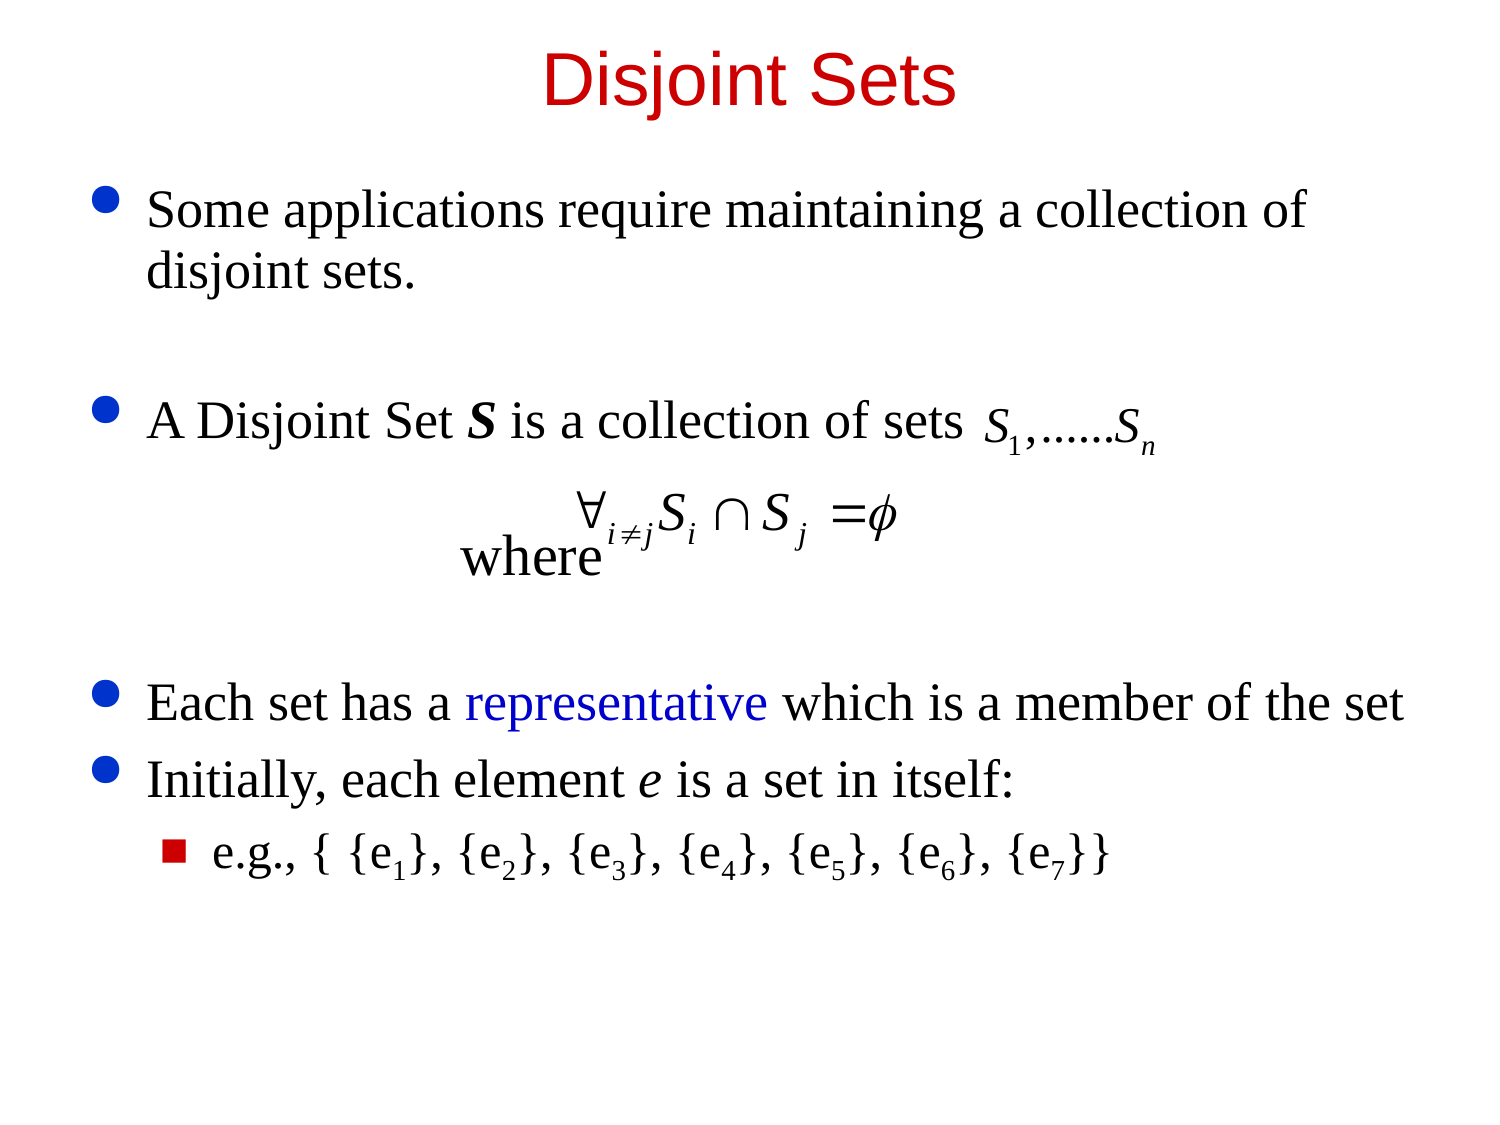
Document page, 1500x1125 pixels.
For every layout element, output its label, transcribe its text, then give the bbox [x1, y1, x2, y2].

title Disjoint Sets [74, 37, 1426, 114]
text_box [975, 392, 1164, 469]
list Some applications require maintaining a collection of disjoint sets. A Disjoint Set S is a collection of sets where Each set has a representative which is a member of the set Initially, each element e is a set in itself: e.g., { {e1}, {e2}, {e3}, {e4}, {e5}, {e6}, {e7}} [74, 172, 1426, 886]
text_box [560, 475, 912, 563]
